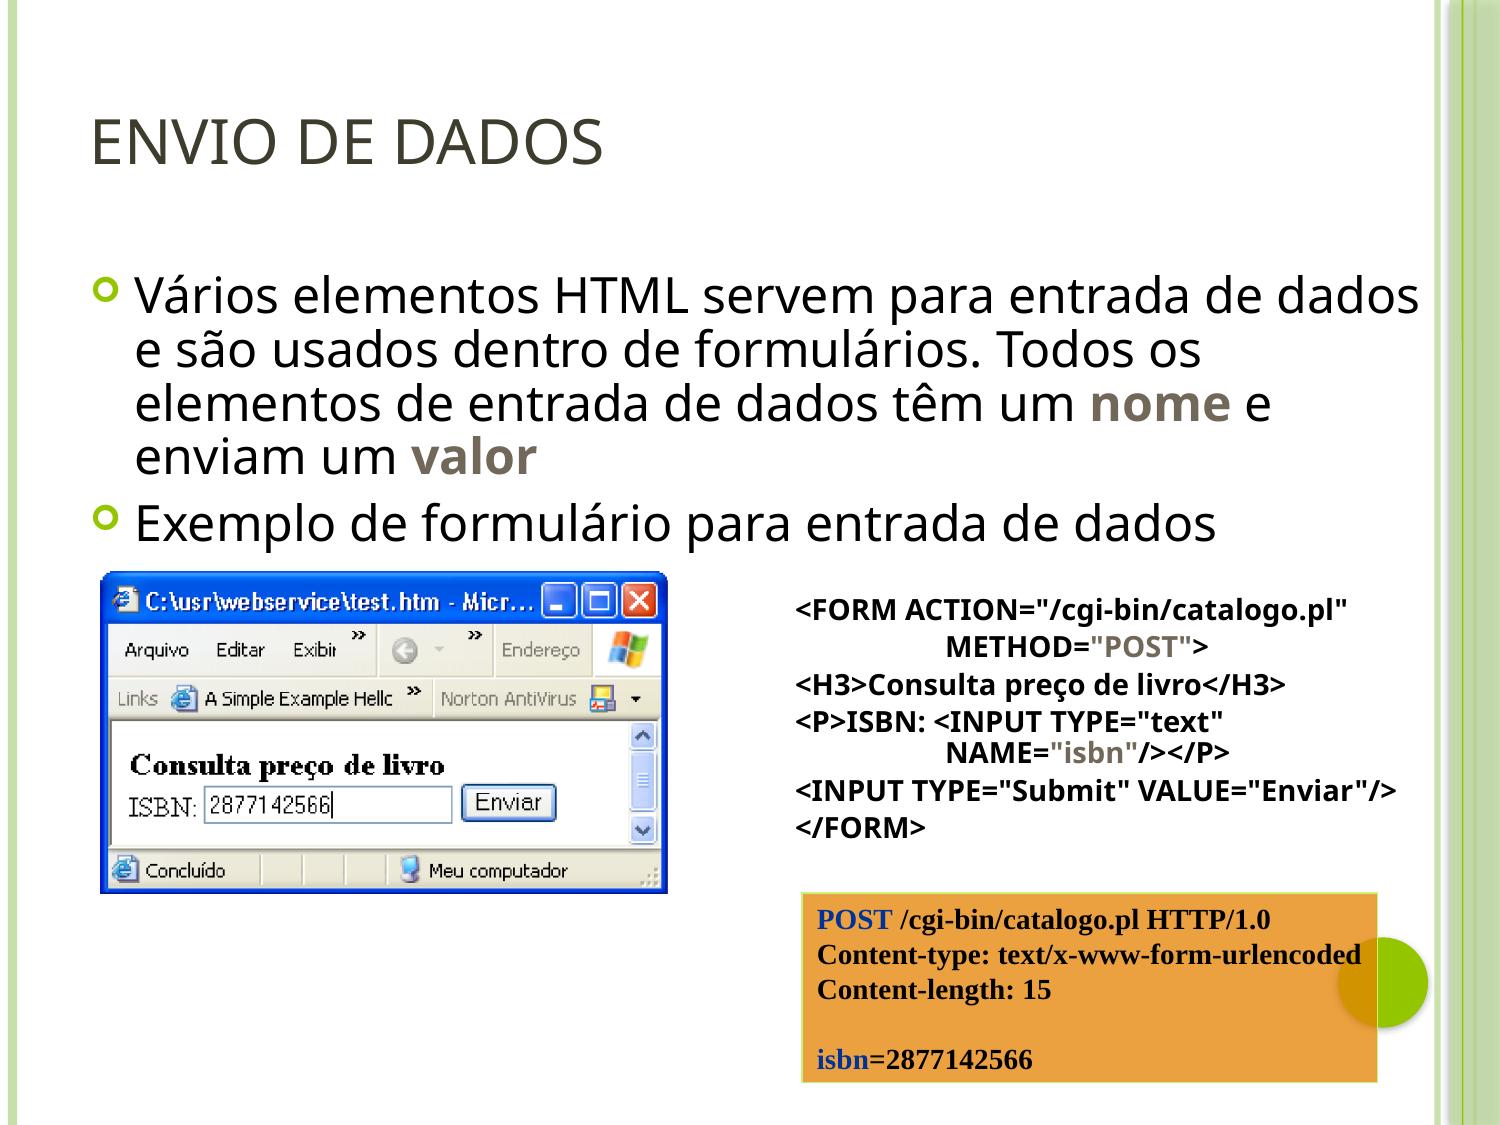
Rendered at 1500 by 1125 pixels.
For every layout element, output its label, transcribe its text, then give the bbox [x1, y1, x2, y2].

picture [99, 570, 668, 894]
list Vários elementos HTML servem para entrada de dados e são usados dentro de formulários. Todos os elementos de entrada de dados têm um nome e enviam um valor Exemplo de formulário para entrada de dados <FORM ACTION="/cgi-bin/catalogo.pl" METHOD="POST"> <H3>Consulta preço de livro</H3> <P>ISBN: <INPUT TYPE="text" NAME="isbn"/></P> <INPUT TYPE="Submit" VALUE="Enviar"/> </FORM> [75, 262, 1459, 882]
title Envio de dados [75, 45, 1300, 185]
text_box POST /cgi-bin/catalogo.pl HTTP/1.0 Content-type: text/x-www-form-urlencoded Content-length: 15 isbn=2877142566 [802, 893, 1378, 1083]
